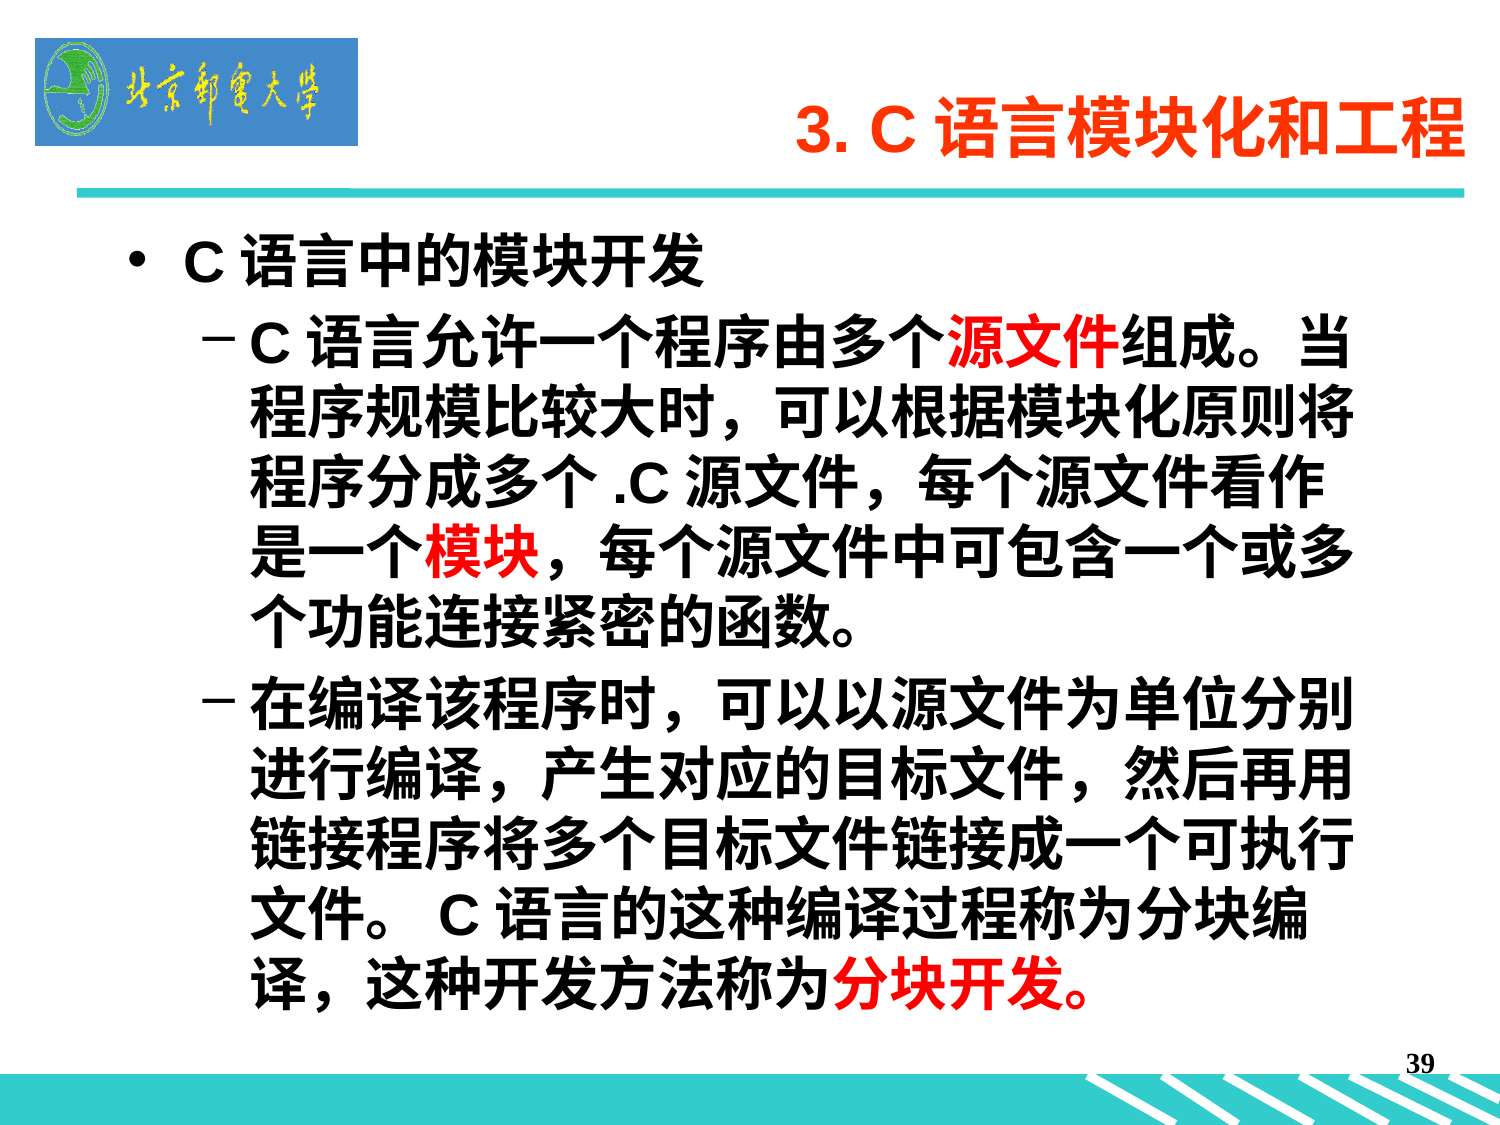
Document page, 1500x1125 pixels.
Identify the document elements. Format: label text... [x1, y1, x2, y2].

title 3. C语言模块化和工程 [207, 66, 1483, 185]
list C语言中的模块开发 C语言允许一个程序由多个源文件组成。当程序规模比较大时，可以根据模块化原则将程序分成多个.C源文件，每个源文件看作是一个模块，每个源文件中可包含一个或多个功能连接紧密的函数。 在编译该程序时，可以以源文件为单位分别进行编译，产生对应的目标文件，然后再用链接程序将多个目标文件链接成一个可执行文件。C语言的这种编译过程称为分块编译，这种开发方法称为分块开发。 [112, 216, 1388, 973]
picture [34, 37, 358, 146]
slide_number 39 [1137, 1037, 1451, 1113]
